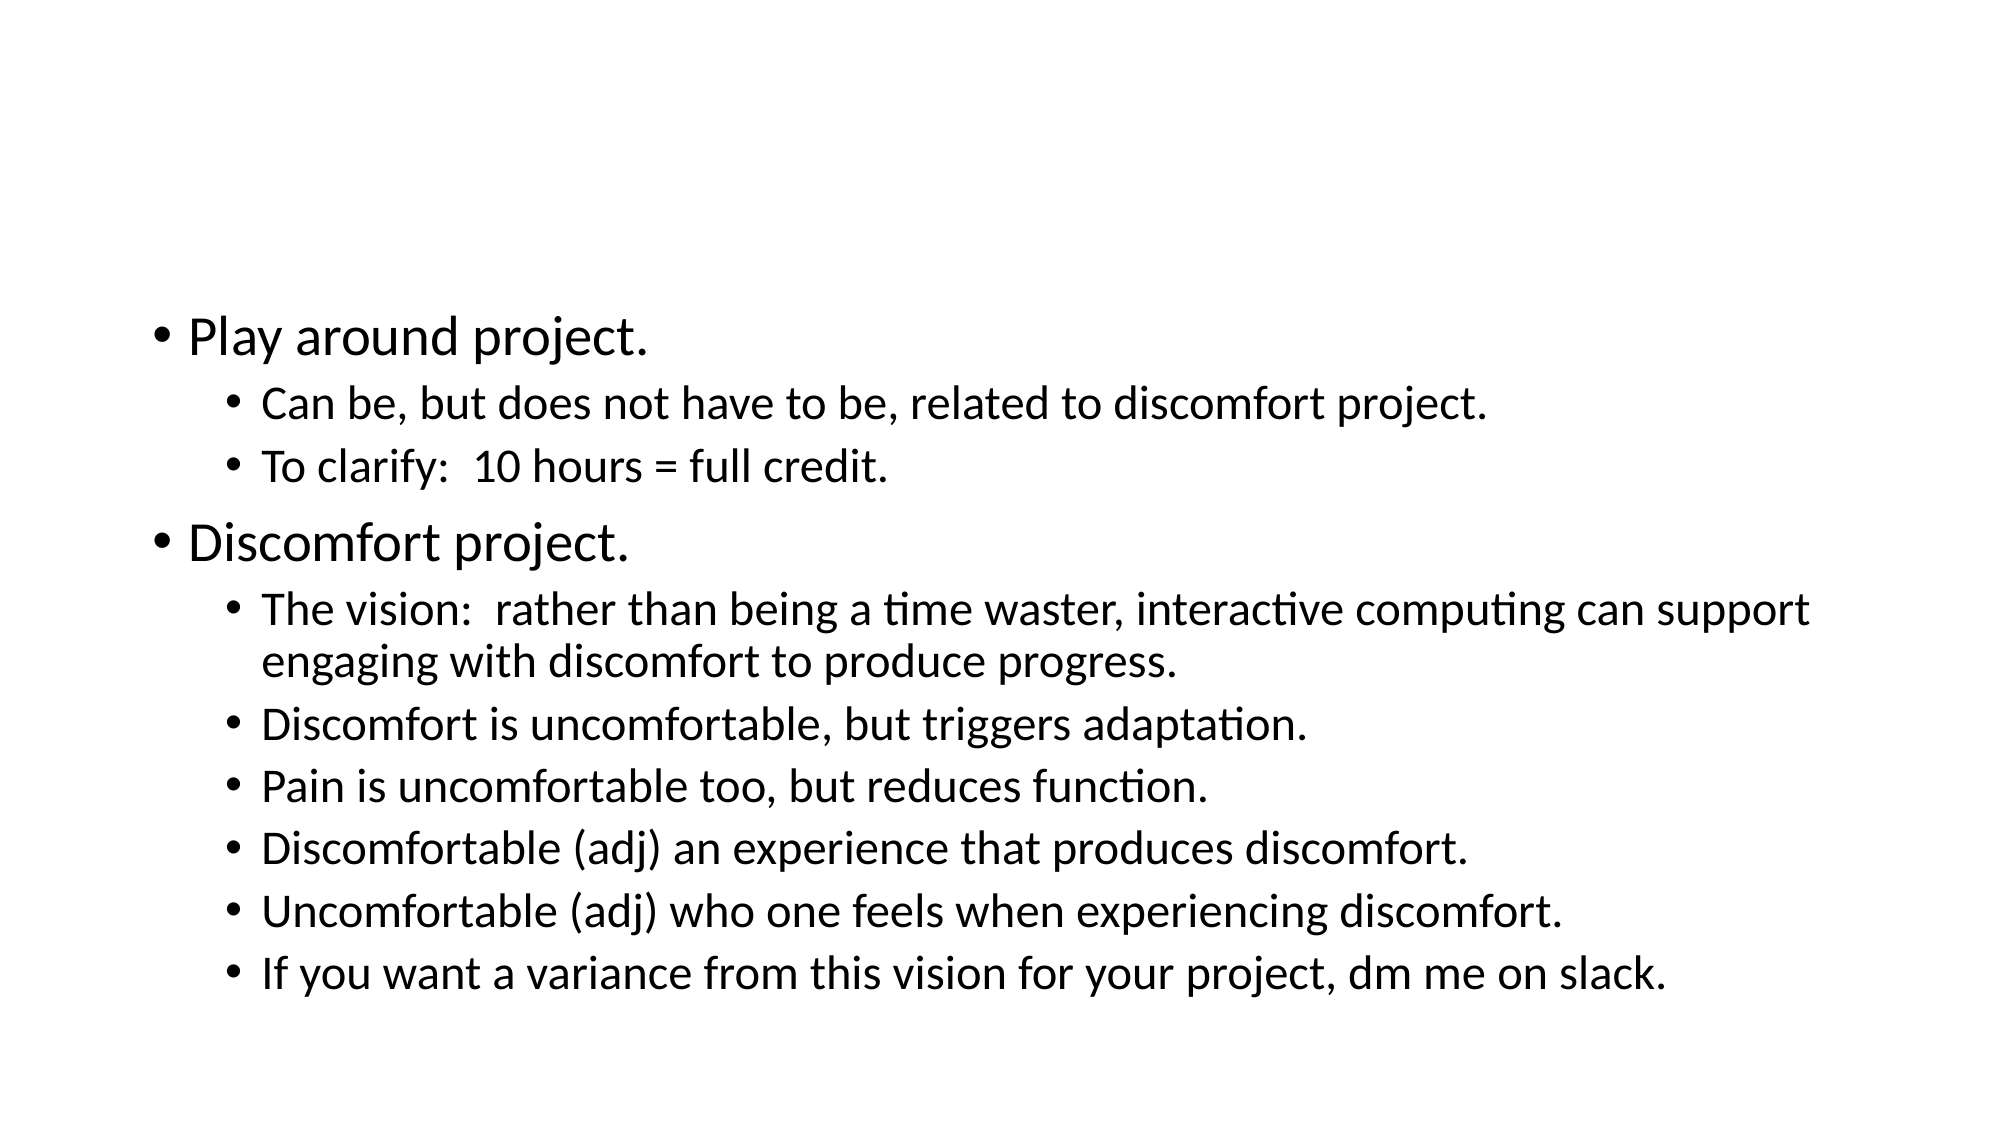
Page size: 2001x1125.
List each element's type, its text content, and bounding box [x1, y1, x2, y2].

list Play around project. Can be, but does not have to be, related to discomfort project. To clarify: 10 hours = full credit. Discomfort project. The vision: rather than being a time waster, interactive computing can support engaging with discomfort to produce progress. Discomfort is uncomfortable, but triggers adaptation. Pain is uncomfortable too, but reduces function. Discomfortable (adj) an experience that produces discomfort. Uncomfortable (adj) who one feels when experiencing discomfort. If you want a variance from this vision for your project, dm me on slack. [137, 299, 1863, 1014]
